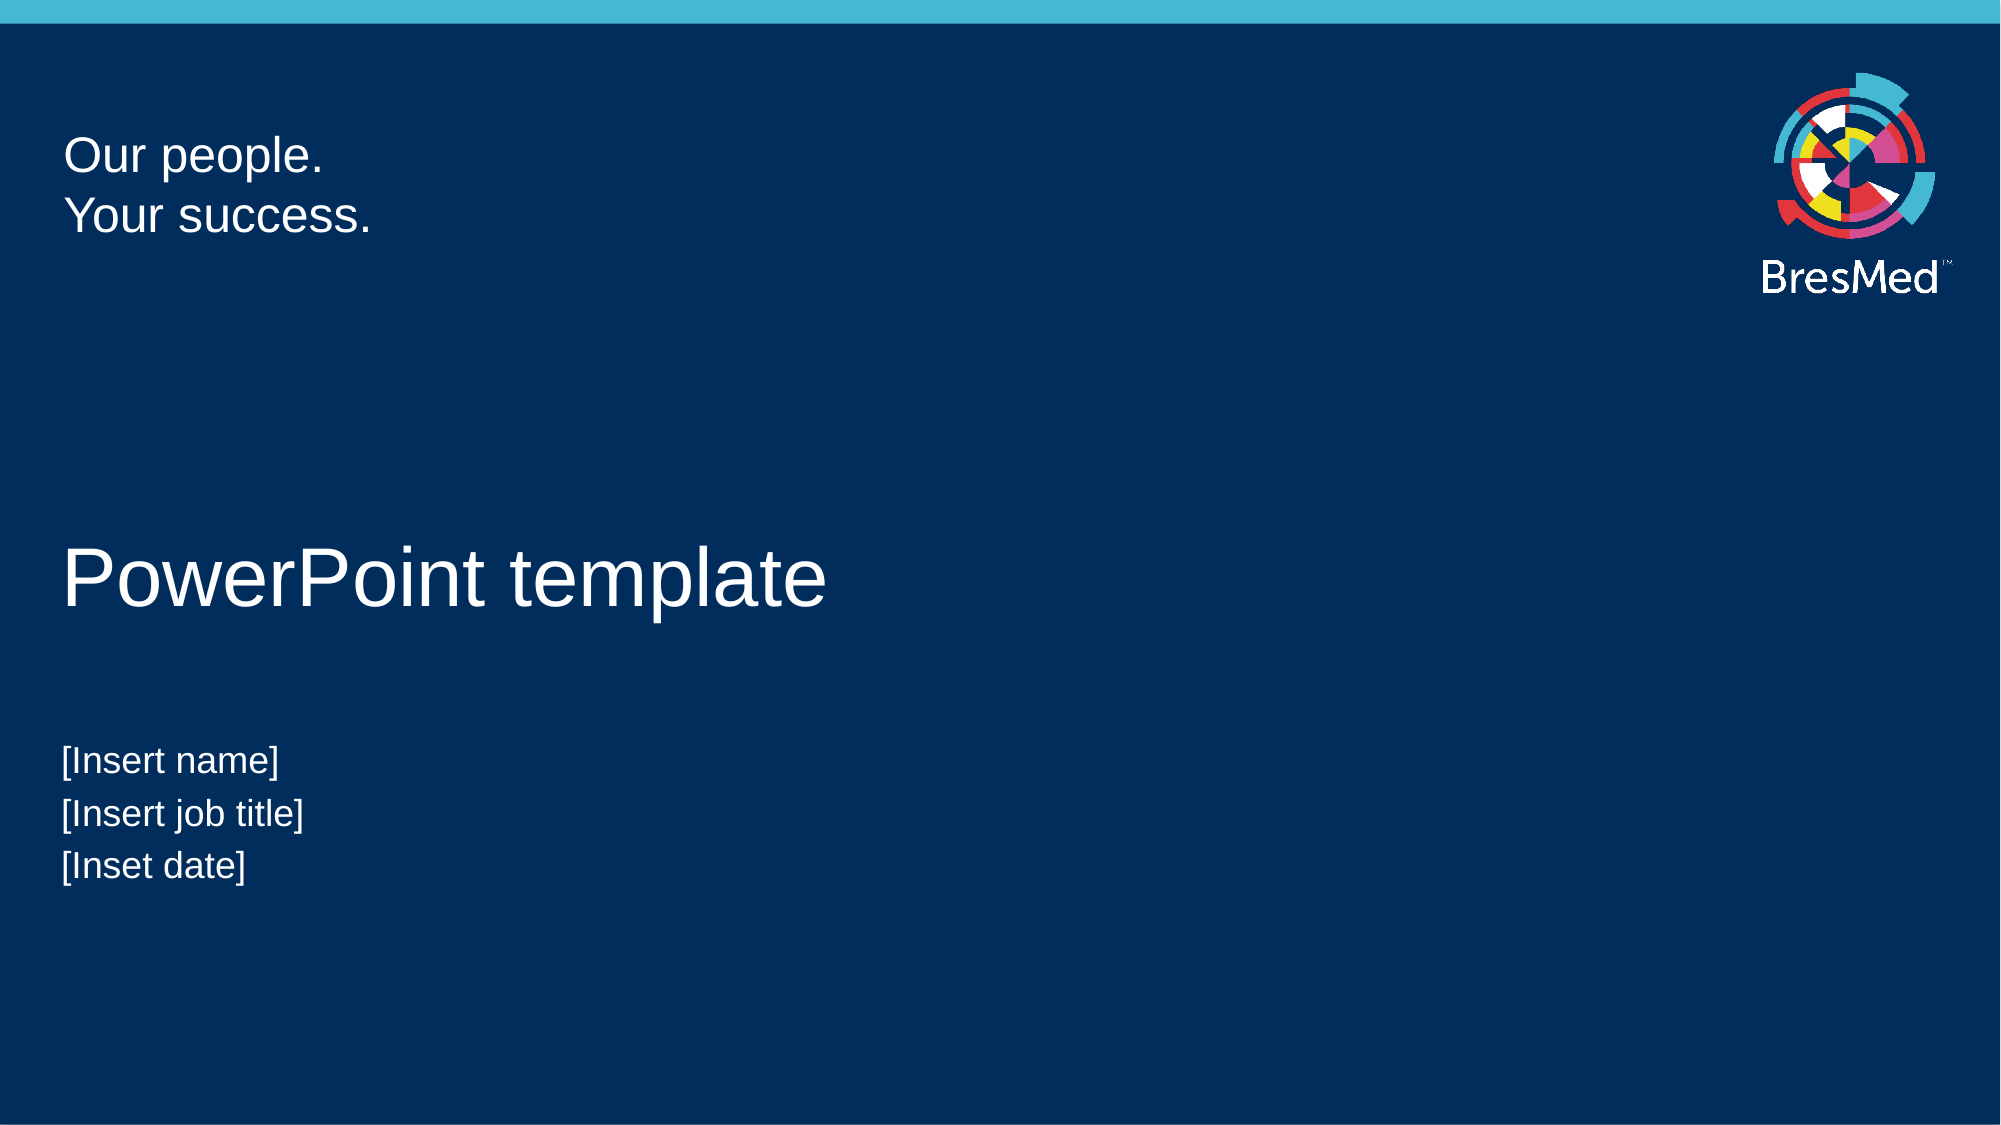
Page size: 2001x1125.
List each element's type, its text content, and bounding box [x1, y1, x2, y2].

list [Insert name] [Insert job title] [Inset date] [60, 728, 1940, 957]
picture [1724, 34, 1975, 333]
title PowerPoint template [60, 511, 1940, 635]
